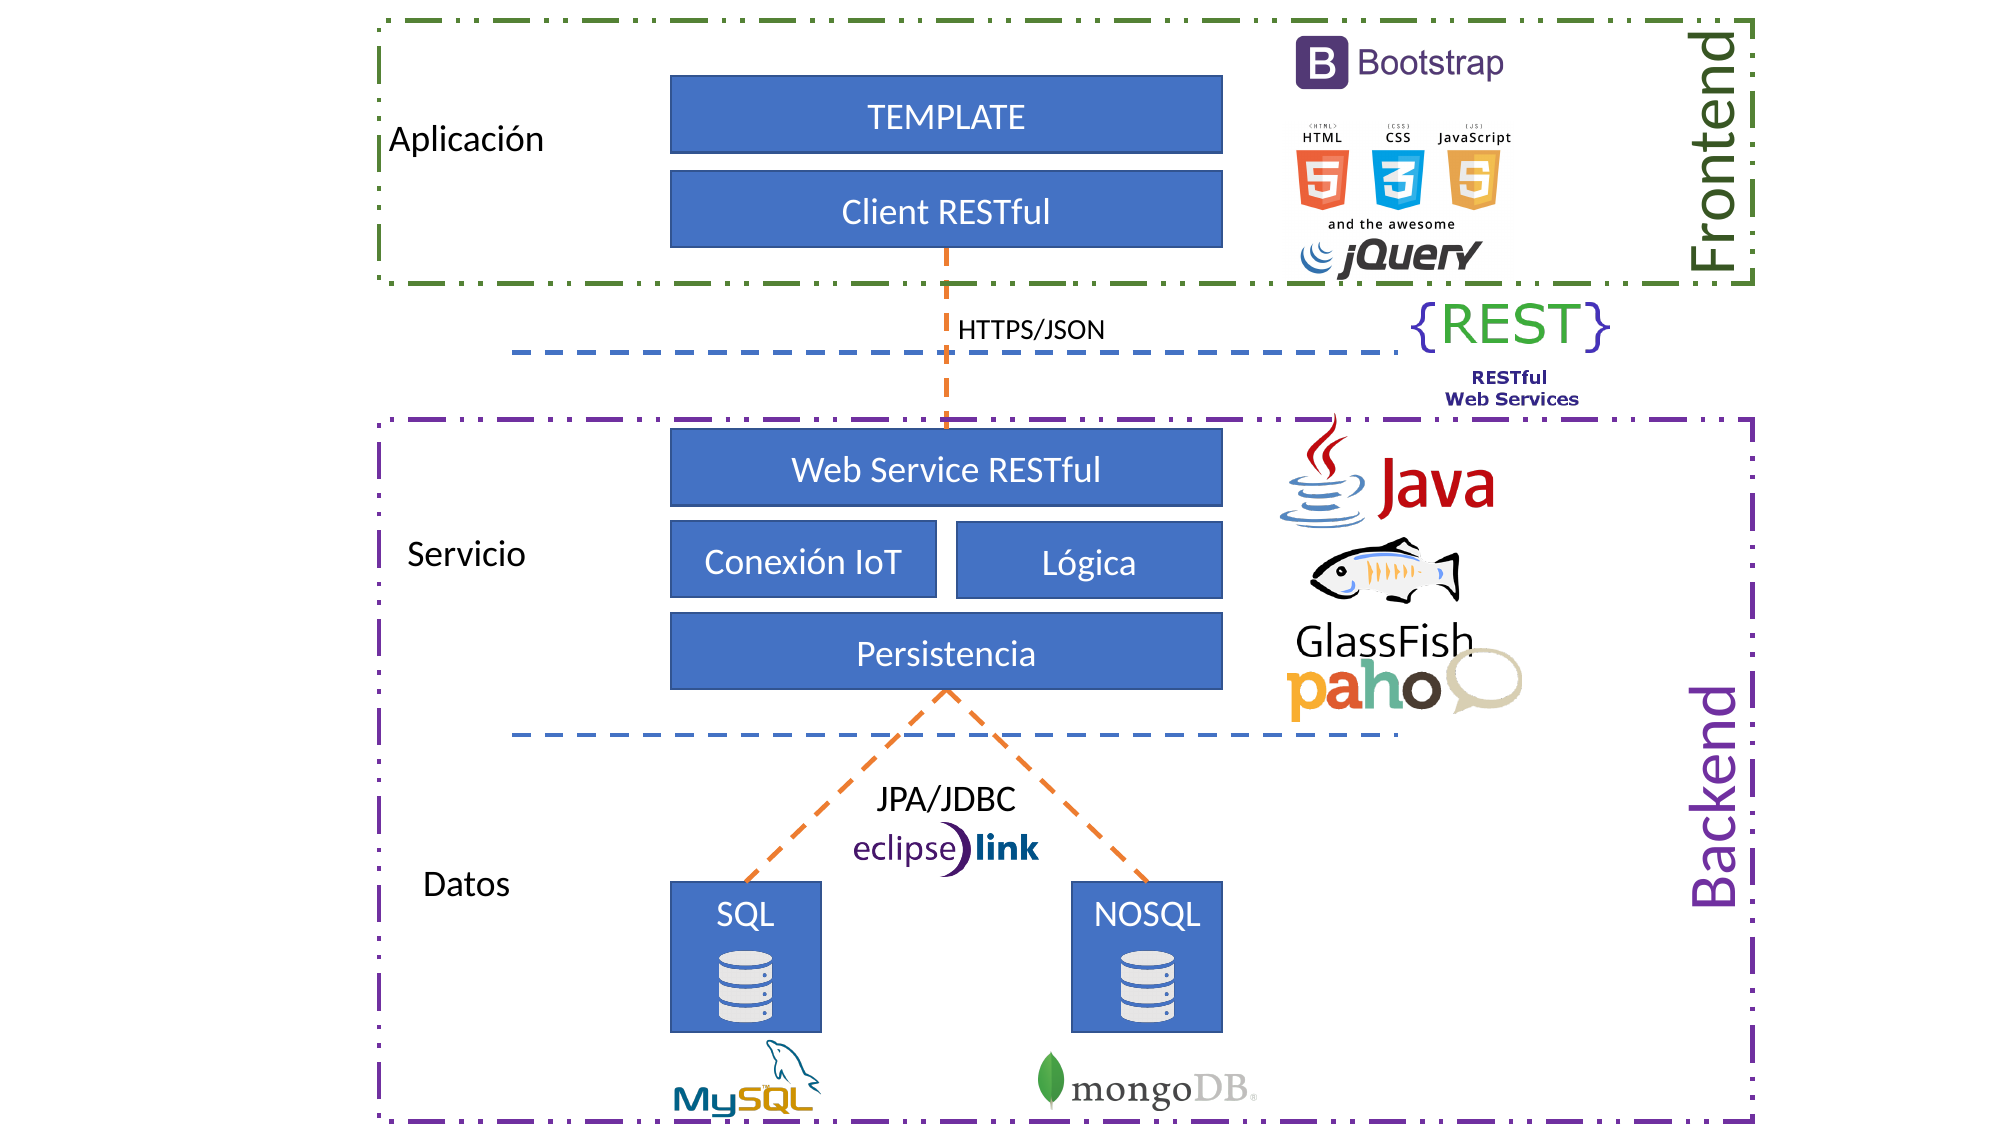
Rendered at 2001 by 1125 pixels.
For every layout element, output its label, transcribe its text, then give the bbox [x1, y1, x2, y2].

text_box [1247, 408, 1522, 657]
text_box Backend [1661, 627, 1757, 967]
picture [1287, 647, 1522, 722]
text_box Aplicación [374, 107, 379, 167]
picture [854, 822, 1039, 877]
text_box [670, 429, 1223, 690]
picture [1038, 1051, 1257, 1111]
picture [1102, 941, 1193, 1032]
picture [1282, 121, 1621, 430]
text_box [745, 690, 946, 882]
picture [1282, 6, 1514, 117]
text_box Frontend [1660, 0, 1756, 322]
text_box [946, 690, 1148, 882]
picture [648, 1034, 843, 1125]
picture [700, 941, 791, 1032]
text_box [378, 418, 1754, 1123]
text_box [378, 19, 1660, 284]
text_box HTTPS/JSON [947, 303, 1164, 352]
